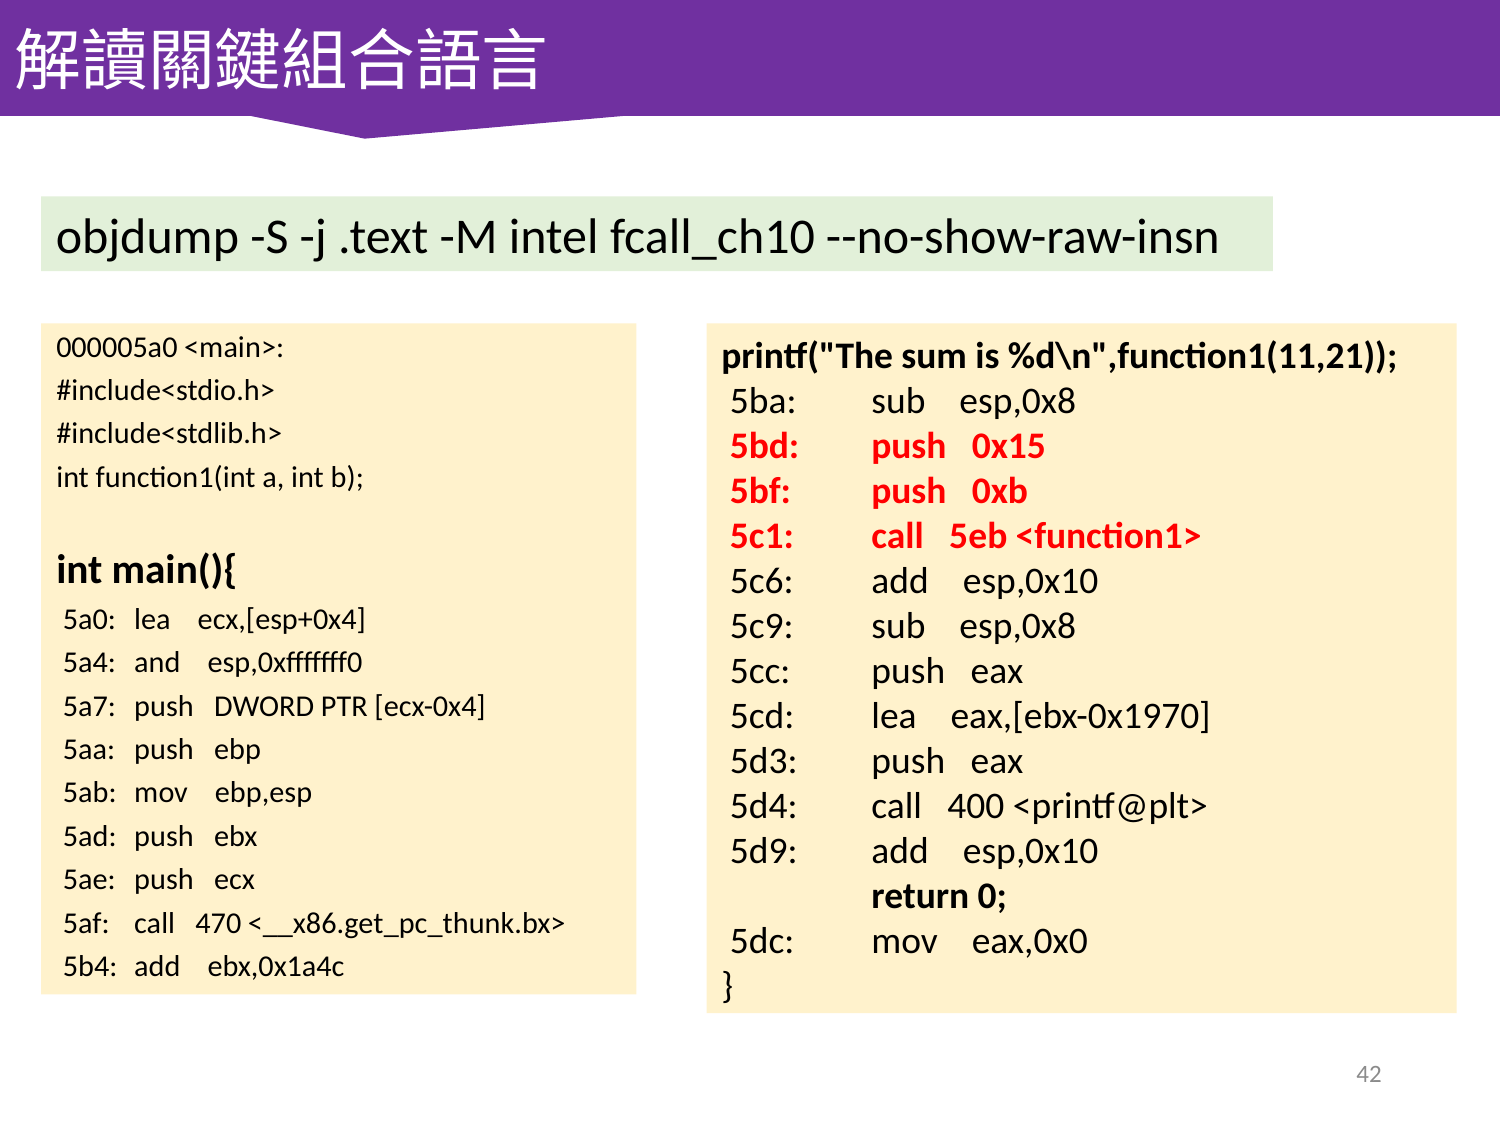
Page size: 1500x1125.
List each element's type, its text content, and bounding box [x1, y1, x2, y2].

text_box printf("The sum is %d\n",function1(11,21)); 5ba: sub esp,0x8 5bd: push 0x15 5bf: push 0xb 5c1: call 5eb <function1> 5c6: add esp,0x10 5c9: sub esp,0x8 5cc: push eax 5cd: lea eax,[ebx-0x1970] 5d3: push eax 5d4: call 400 <printf@plt> 5d9: add esp,0x10 return 0; 5dc: mov eax,0x0 } [706, 323, 1457, 1014]
text_box objdump -S -j .text -M intel fcall_ch10 --no-show-raw-insn [41, 196, 1273, 272]
list 000005a0 <main>: #include<stdio.h> #include<stdlib.h> int function1(int a, int b); int main(){ 5a0: lea ecx,[esp+0x4] 5a4: and esp,0xfffffff0 5a7: push DWORD PTR [ecx-0x4] 5aa: push ebp 5ab: mov ebp,esp 5ad: push ebx 5ae: push ecx 5af: call 470 <__x86.get_pc_thunk.bx> 5b4: add ebx,0x1a4c [41, 323, 637, 995]
text_box 解讀關鍵組合語言 [0, 0, 1500, 140]
slide_number 42 [1059, 1042, 1397, 1103]
